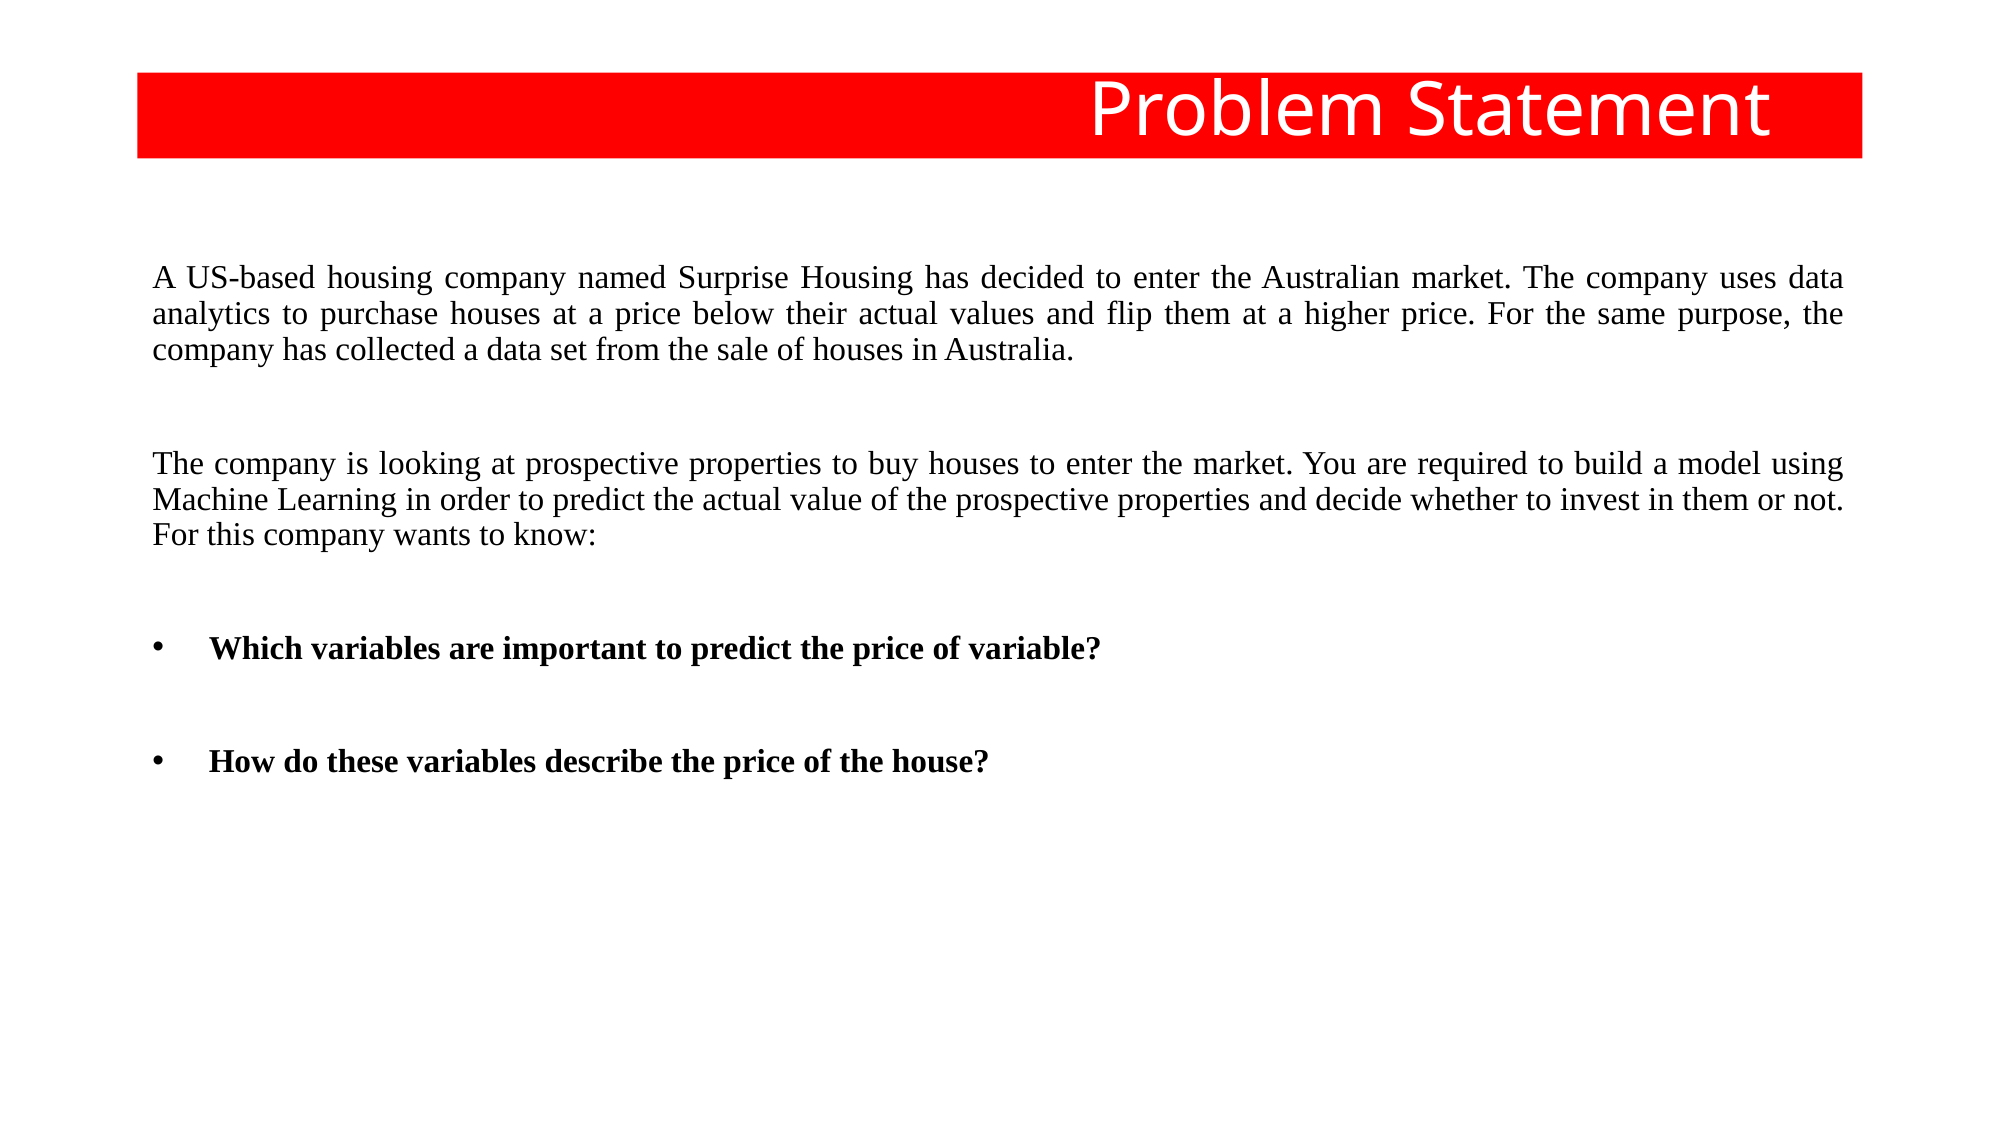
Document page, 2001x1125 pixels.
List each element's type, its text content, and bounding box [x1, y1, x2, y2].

list A US-based housing company named Surprise Housing has decided to enter the Australian market. The company uses data analytics to purchase houses at a price below their actual values and flip them at a higher price. For the same purpose, the company has collected a data set from the sale of houses in Australia. The company is looking at prospective properties to buy houses to enter the market. You are required to build a model using Machine Learning in order to predict the actual value of the prospective properties and decide whether to invest in them or not. For this company wants to know: Which variables are important to predict the price of variable? How do these variables describe the price of the house? [137, 252, 1863, 967]
title Problem Statement [137, 72, 1863, 159]
